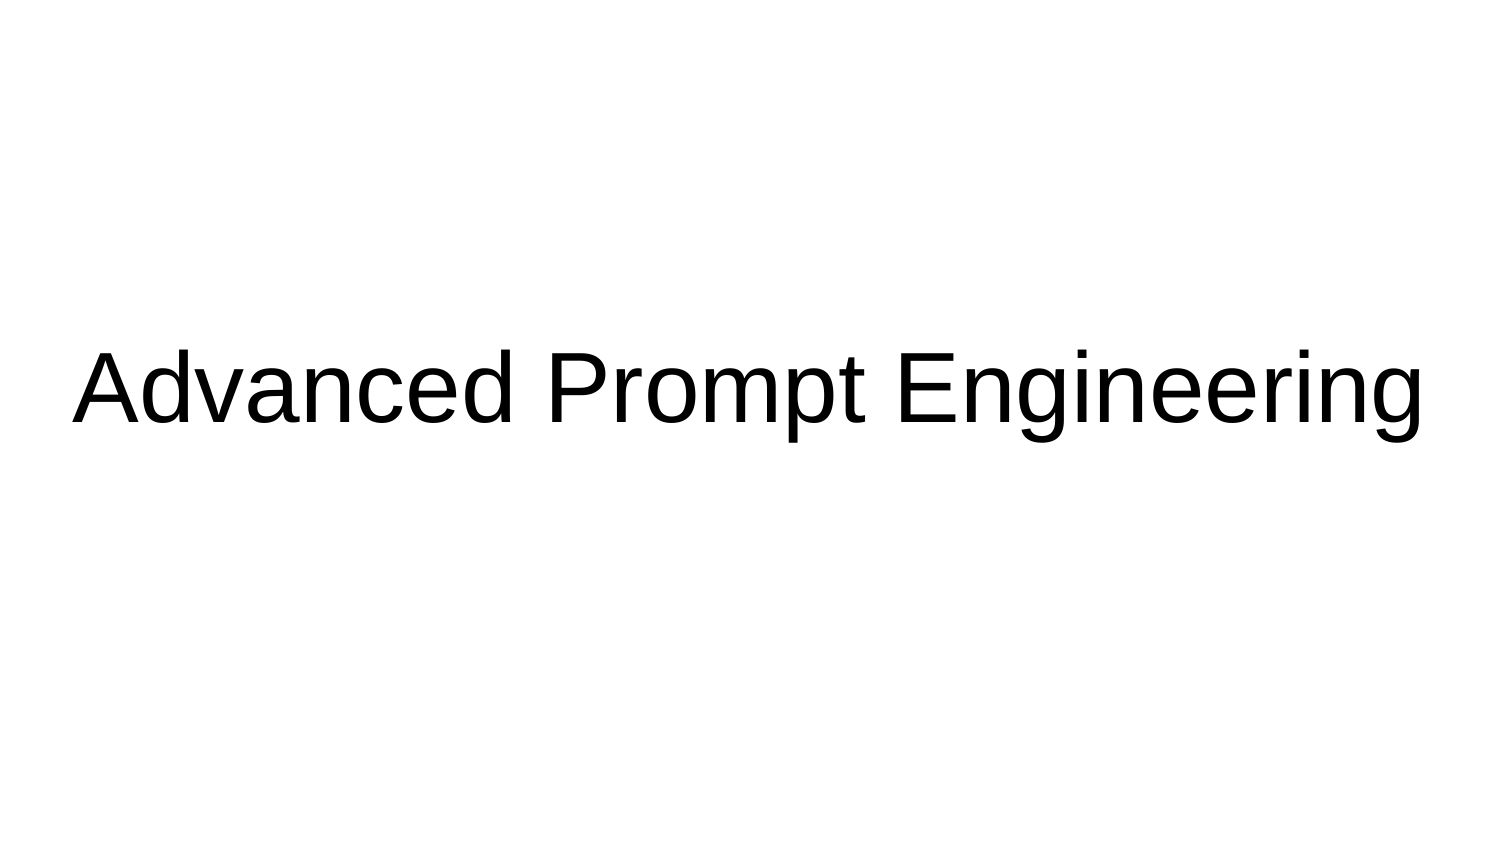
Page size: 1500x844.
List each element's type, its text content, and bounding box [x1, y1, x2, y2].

title Advanced Prompt Engineering [51, 122, 1449, 459]
